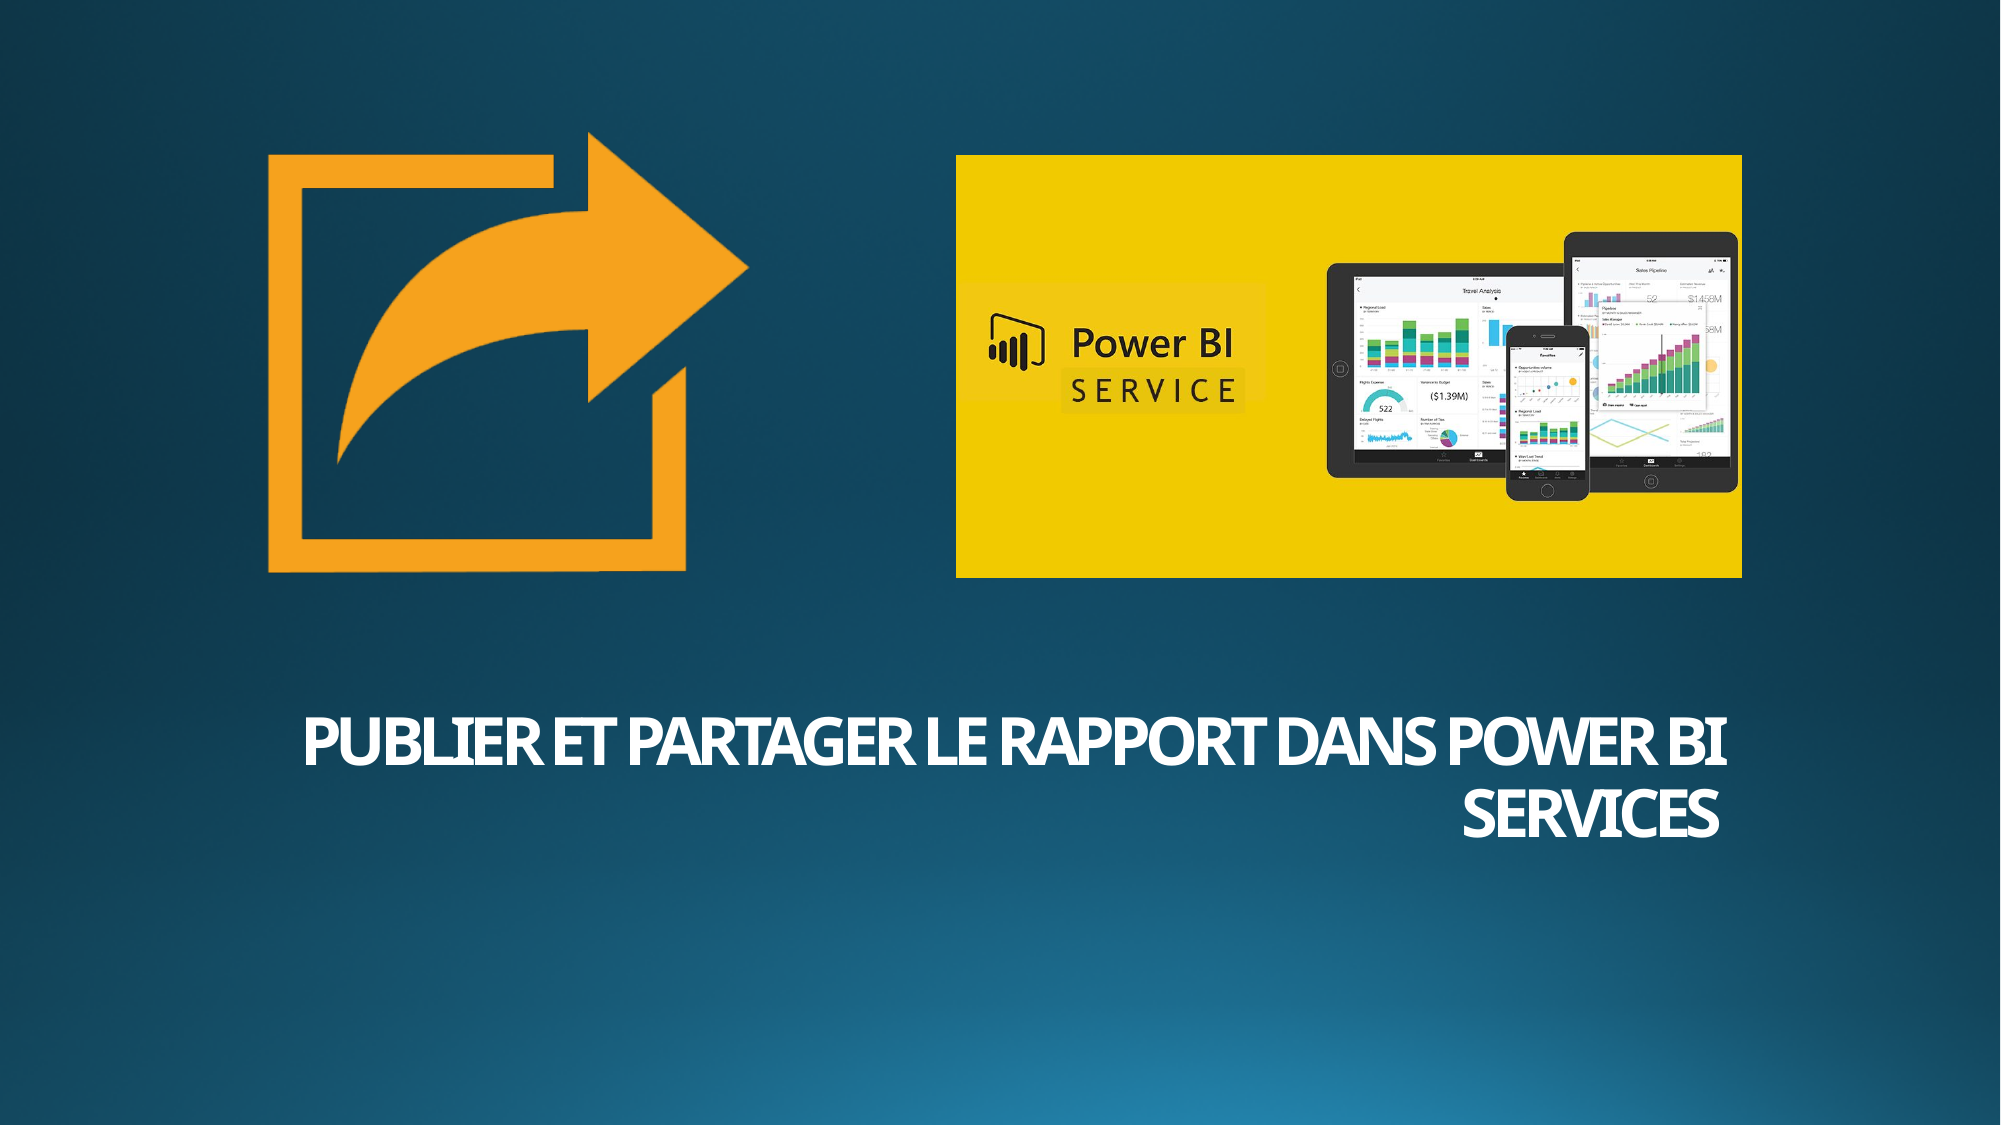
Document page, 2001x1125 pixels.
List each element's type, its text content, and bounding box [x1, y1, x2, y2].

picture [0, 0, 2001, 1125]
title PUBLIER ET PARTAGER LE RAPPORT DANS POWER BI SERVICES [262, 700, 1738, 908]
